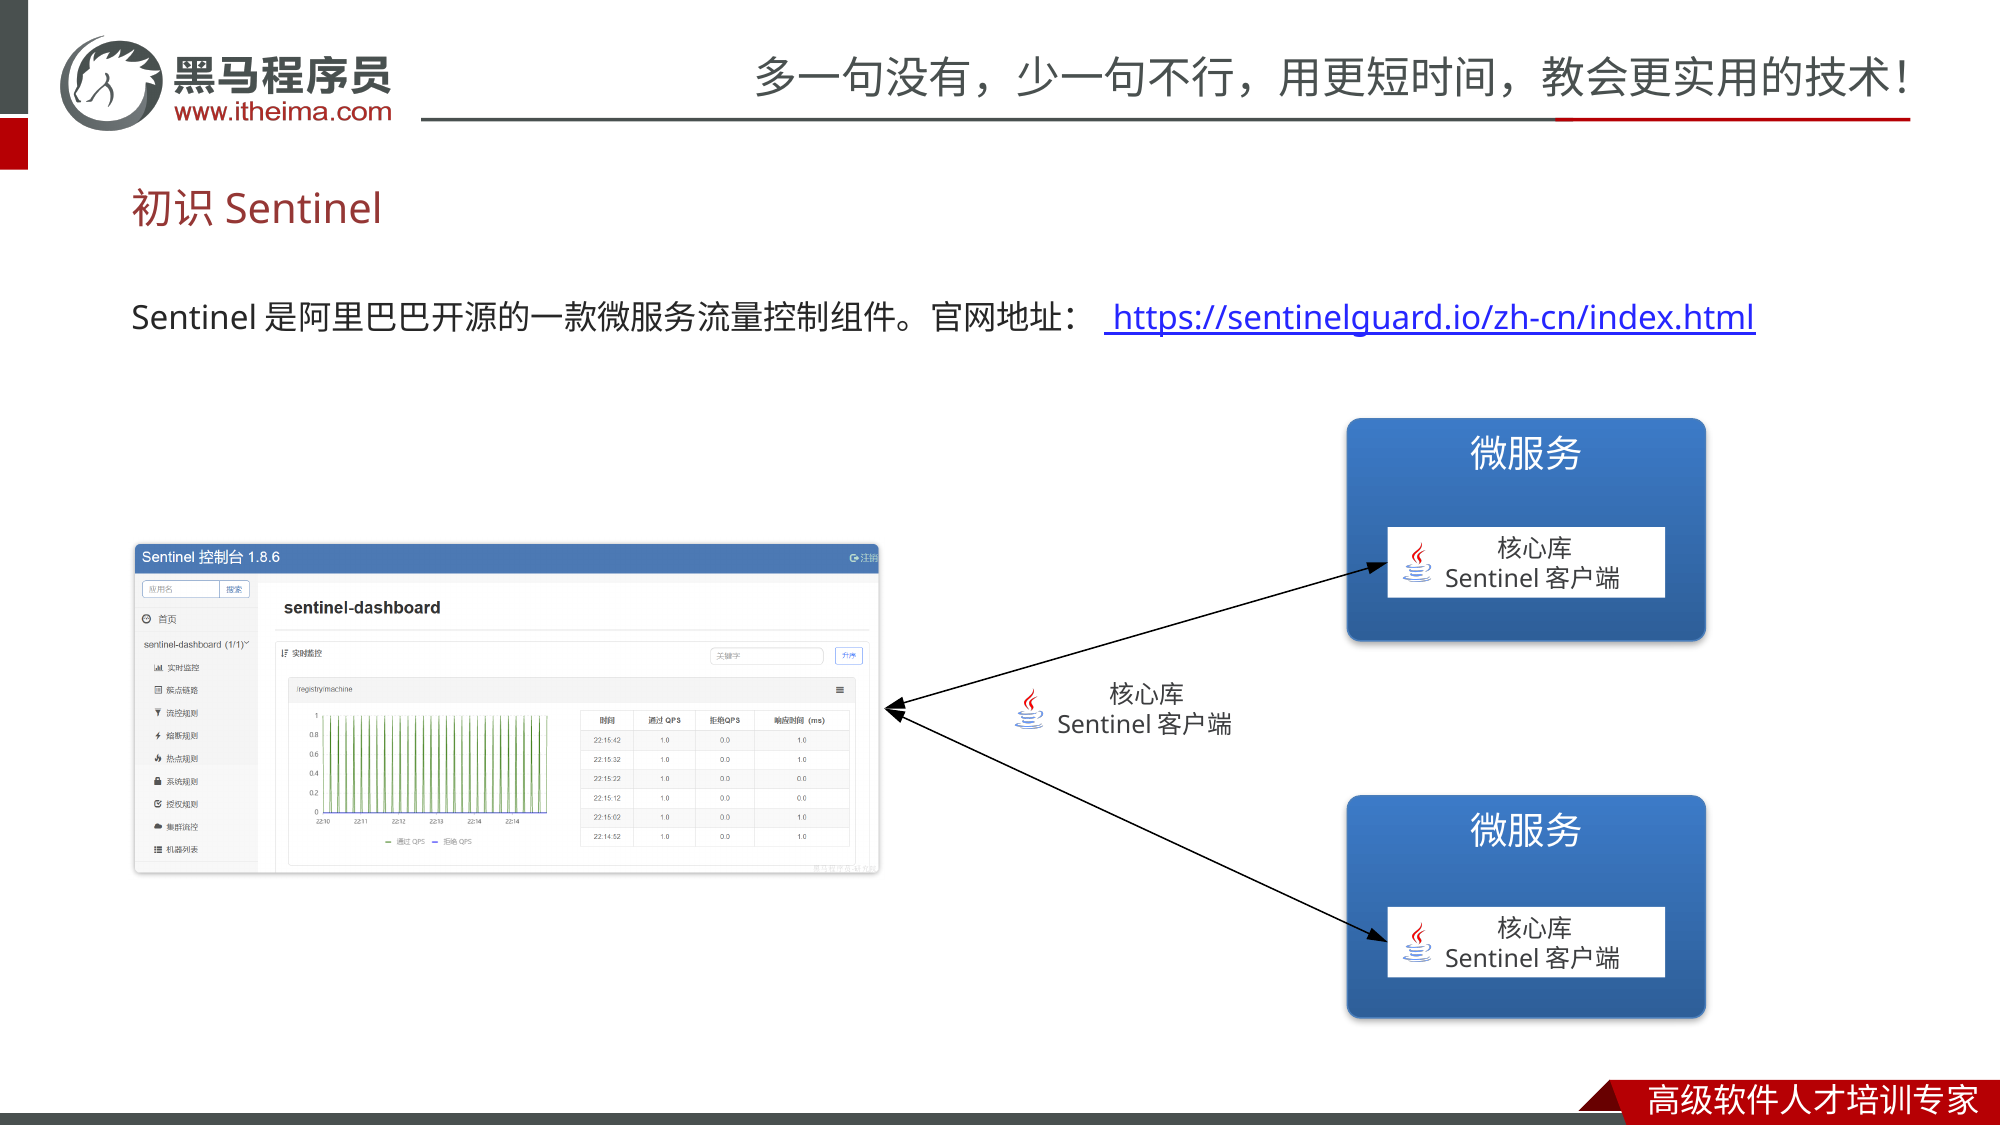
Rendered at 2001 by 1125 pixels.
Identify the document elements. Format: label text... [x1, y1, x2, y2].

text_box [1387, 906, 1666, 978]
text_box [1387, 526, 1666, 598]
picture [14, 0, 453, 179]
text_box 微服务 [1346, 795, 1707, 1019]
picture [128, 537, 885, 880]
text_box 微服务 [1346, 418, 1707, 642]
title 初识Sentinel [116, 164, 1872, 250]
list Sentinel是阿里巴巴开源的一款微服务流量控制组件。官网地址： https://sentinelguard.io/zh-cn/index.html [116, 266, 1872, 375]
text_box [883, 708, 1389, 943]
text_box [883, 562, 1389, 708]
